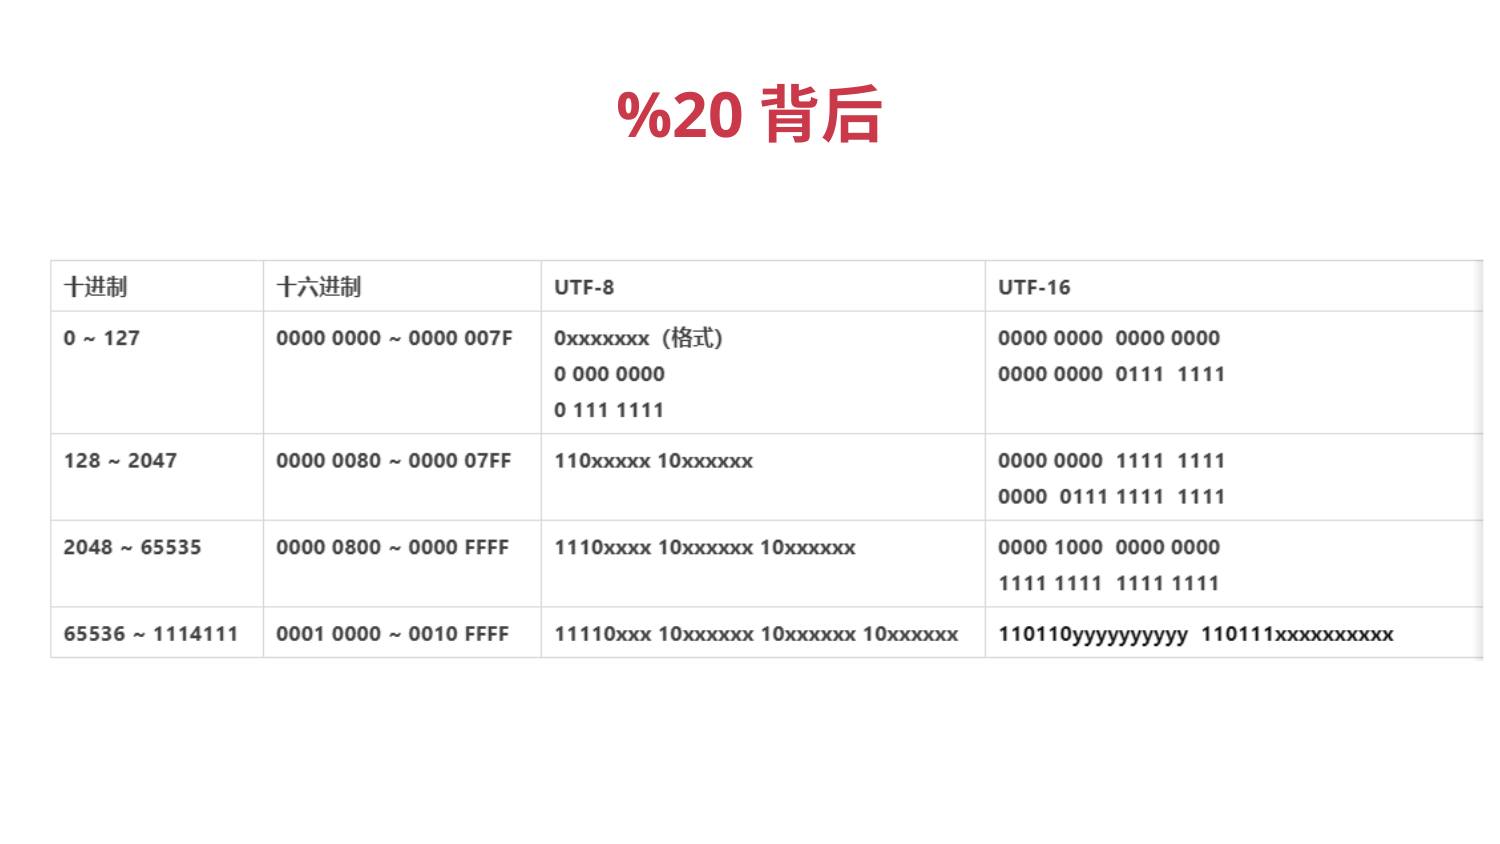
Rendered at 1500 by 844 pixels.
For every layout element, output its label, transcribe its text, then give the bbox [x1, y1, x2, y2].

text_box %20背后 [601, 67, 899, 158]
picture [29, 244, 1500, 669]
